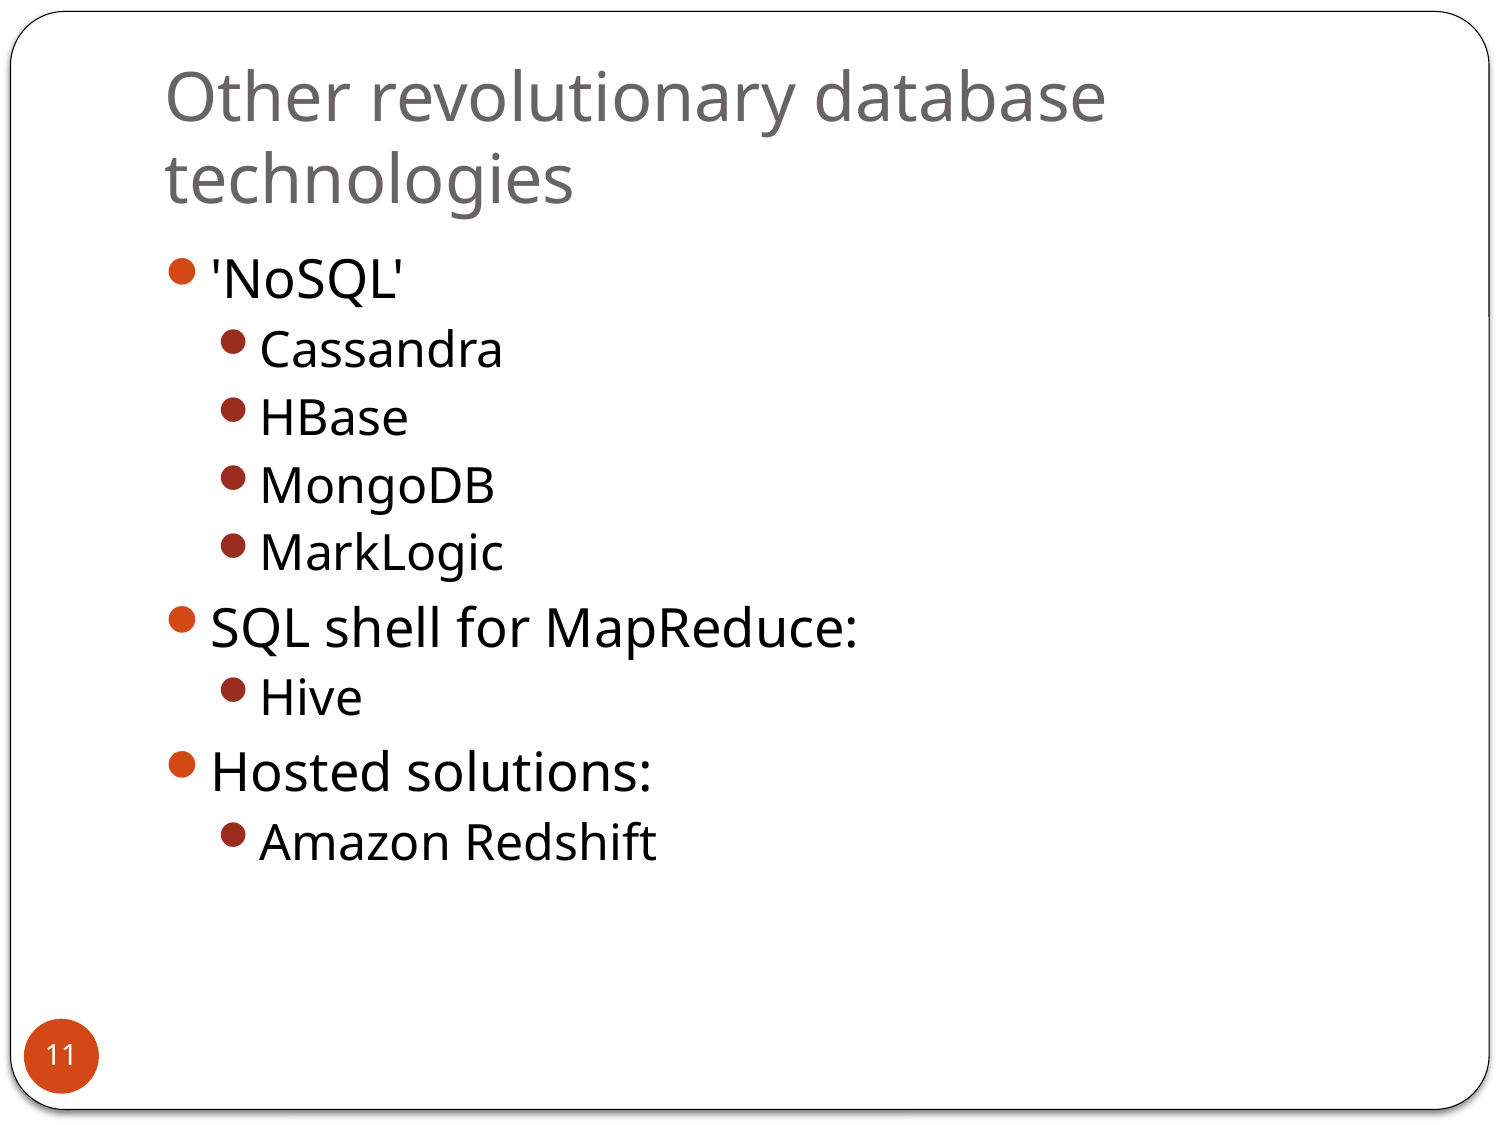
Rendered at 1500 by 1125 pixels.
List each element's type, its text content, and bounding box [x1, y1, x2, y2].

title Other revolutionary database technologies [150, 45, 1425, 233]
slide_number 11 [23, 1018, 99, 1094]
list 'NoSQL' Cassandra HBase MongoDB MarkLogic SQL shell for MapReduce: Hive Hosted solutions: Amazon Redshift [150, 237, 1425, 988]
